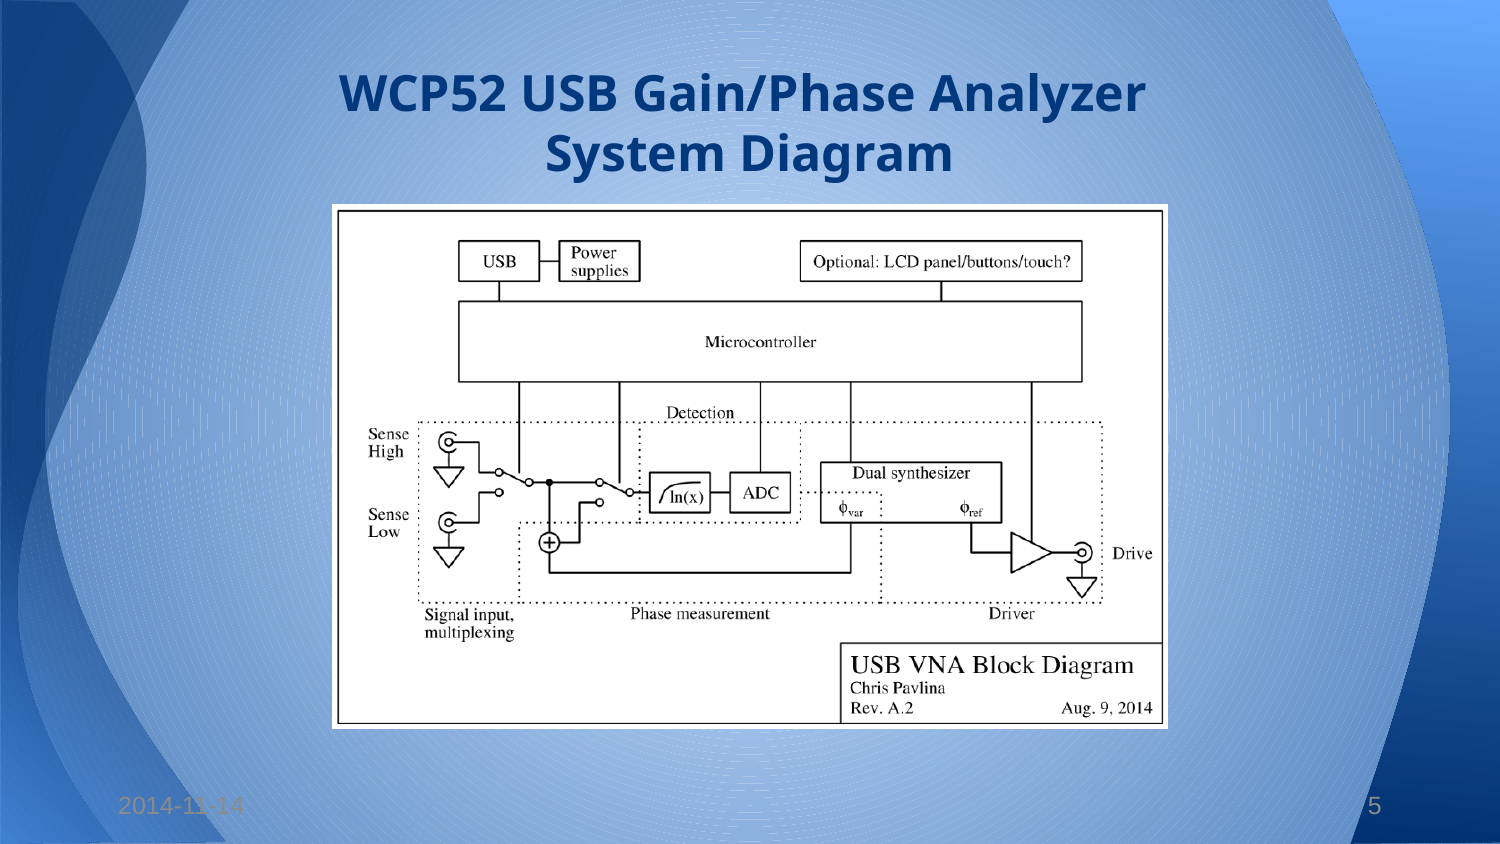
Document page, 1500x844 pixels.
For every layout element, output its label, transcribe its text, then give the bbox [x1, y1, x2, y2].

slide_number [103, 782, 441, 828]
title WCP52 USB Gain/Phase Analyzer System Diagram [75, 33, 1425, 197]
picture [332, 203, 1168, 729]
slide_number 5 [1059, 782, 1397, 828]
